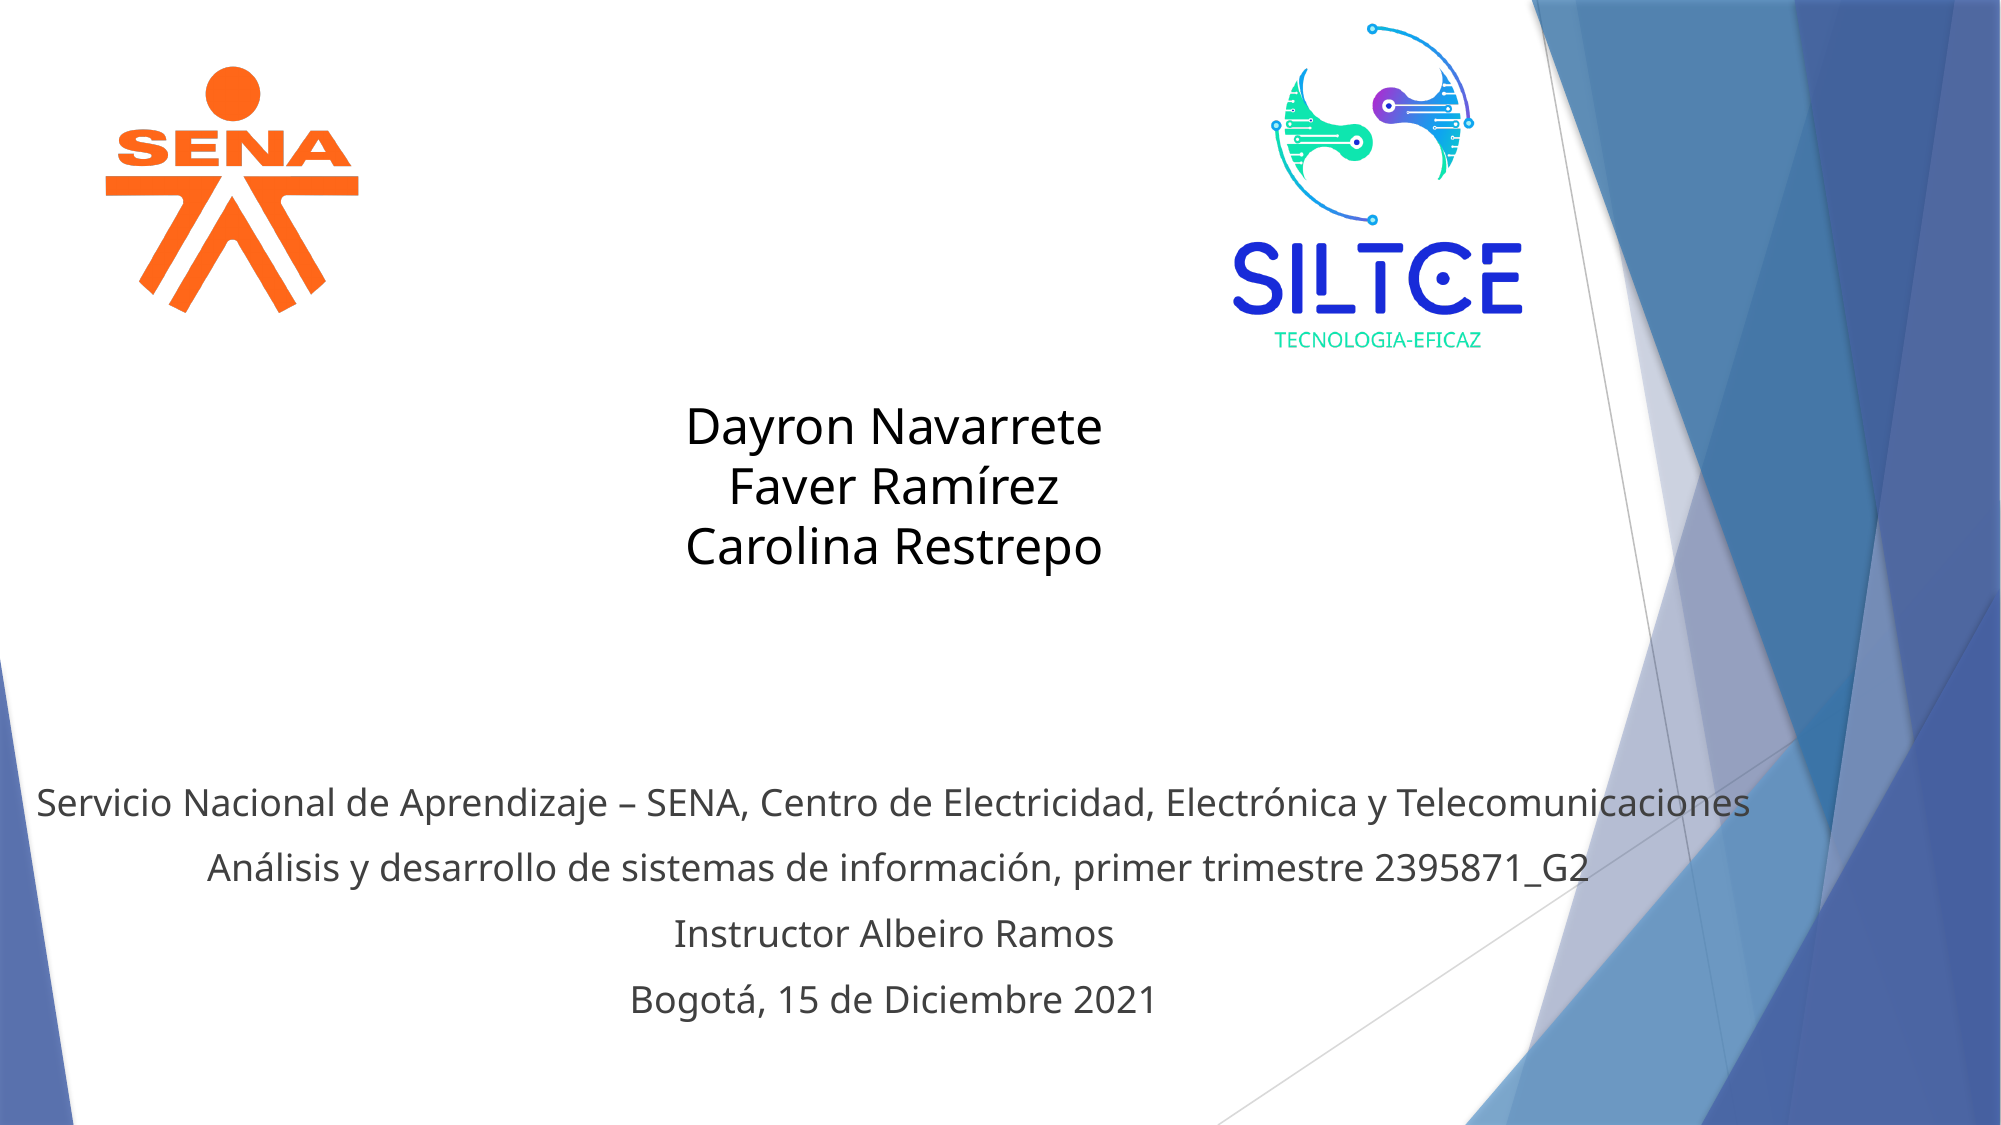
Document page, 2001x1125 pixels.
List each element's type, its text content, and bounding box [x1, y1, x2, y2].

picture [1061, 0, 1694, 505]
picture [103, 63, 360, 315]
list Servicio Nacional de Aprendizaje – SENA, Centro de Electricidad, Electrónica y Telecomunicaciones Análisis y desarrollo de sistemas de información, primer trimestre 2395871_G2 Instructor Albeiro Ramos Bogotá, 15 de Diciembre 2021 [0, 715, 1790, 1079]
text_box Dayron Navarrete Faver Ramírez Carolina Restrepo [638, 387, 1151, 642]
